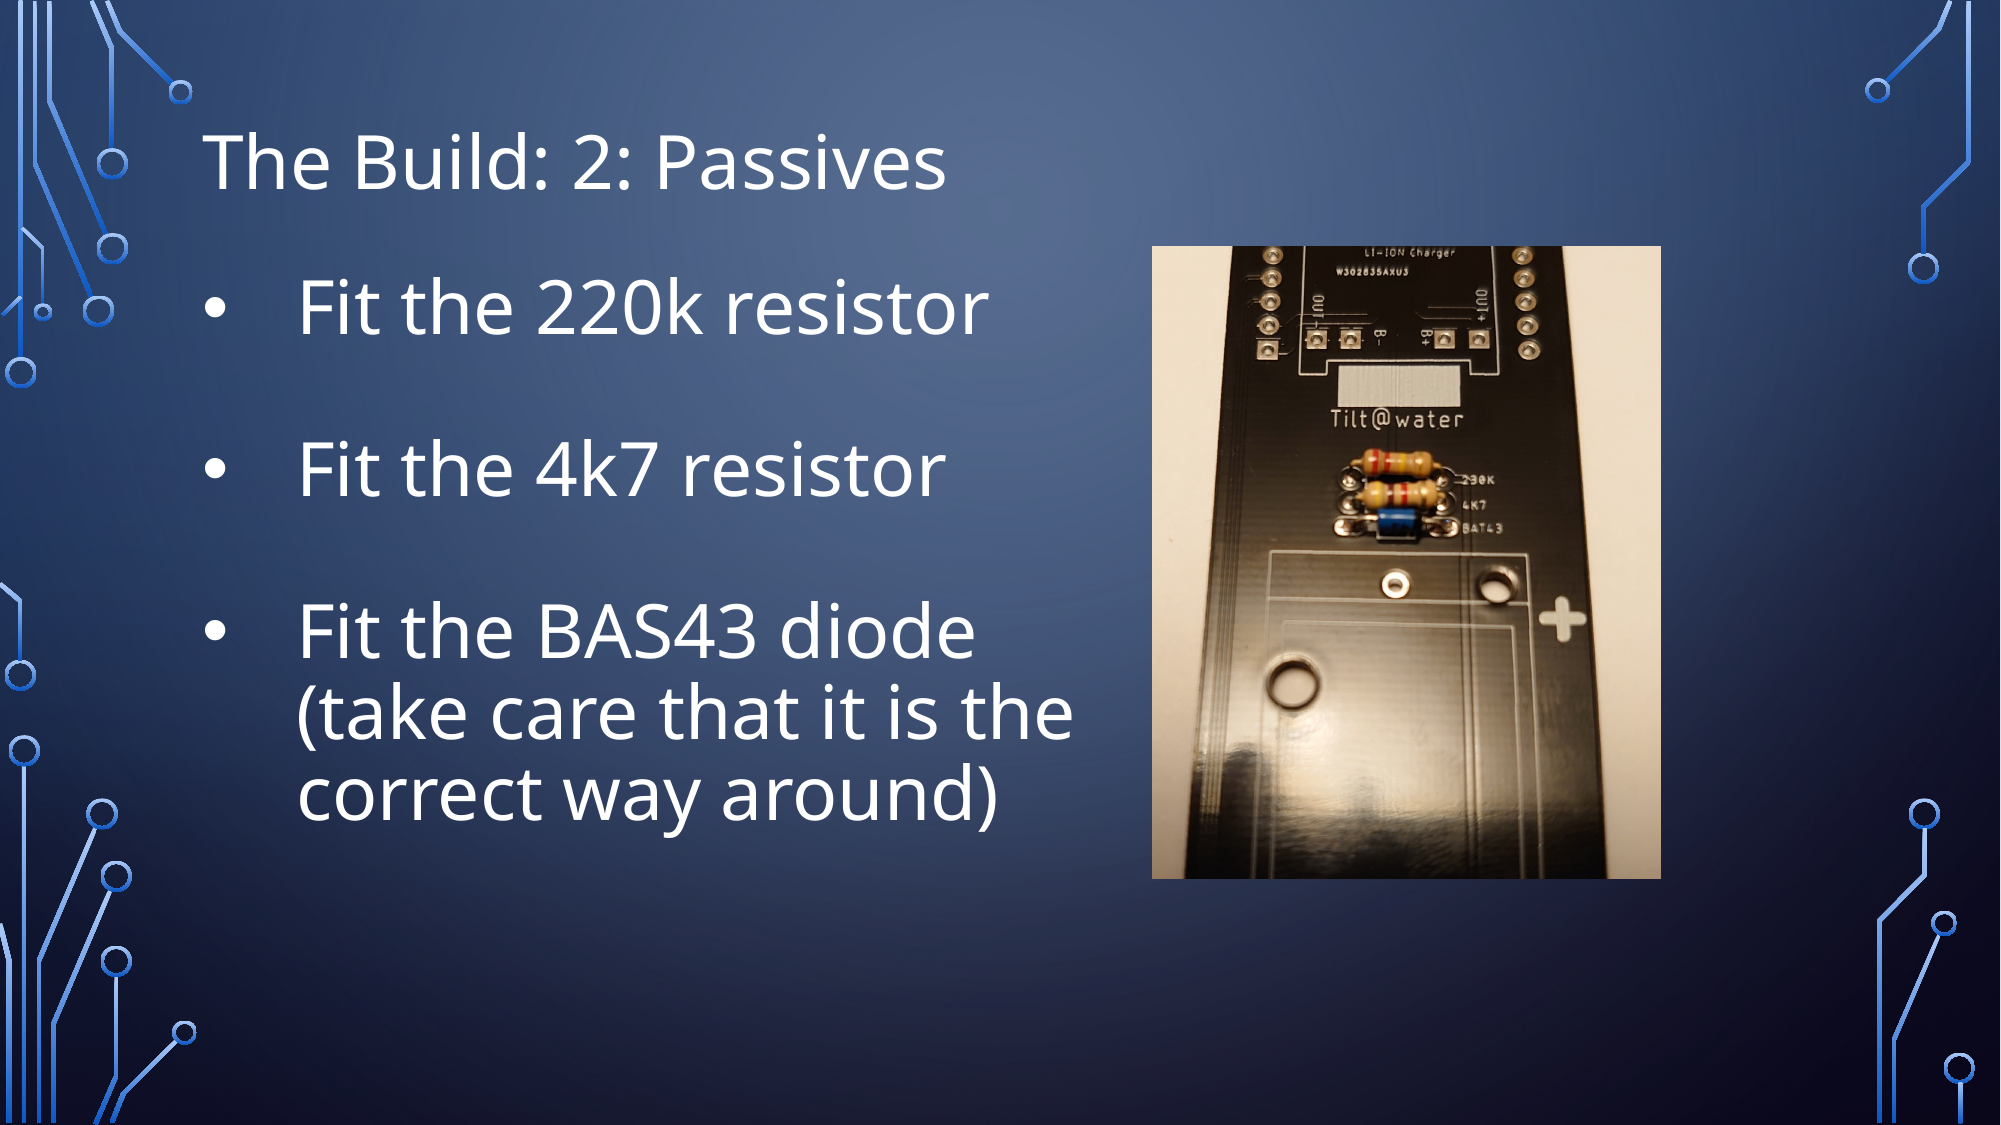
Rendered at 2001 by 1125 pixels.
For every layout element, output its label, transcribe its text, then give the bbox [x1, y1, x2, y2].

title The Build: 2: Passives [187, 101, 1813, 230]
picture [1151, 245, 1661, 880]
text_box Fit the 220k resistor Fit the 4k7 resistor Fit the BAS43 diode (take care that it is the correct way around) [187, 262, 1152, 994]
